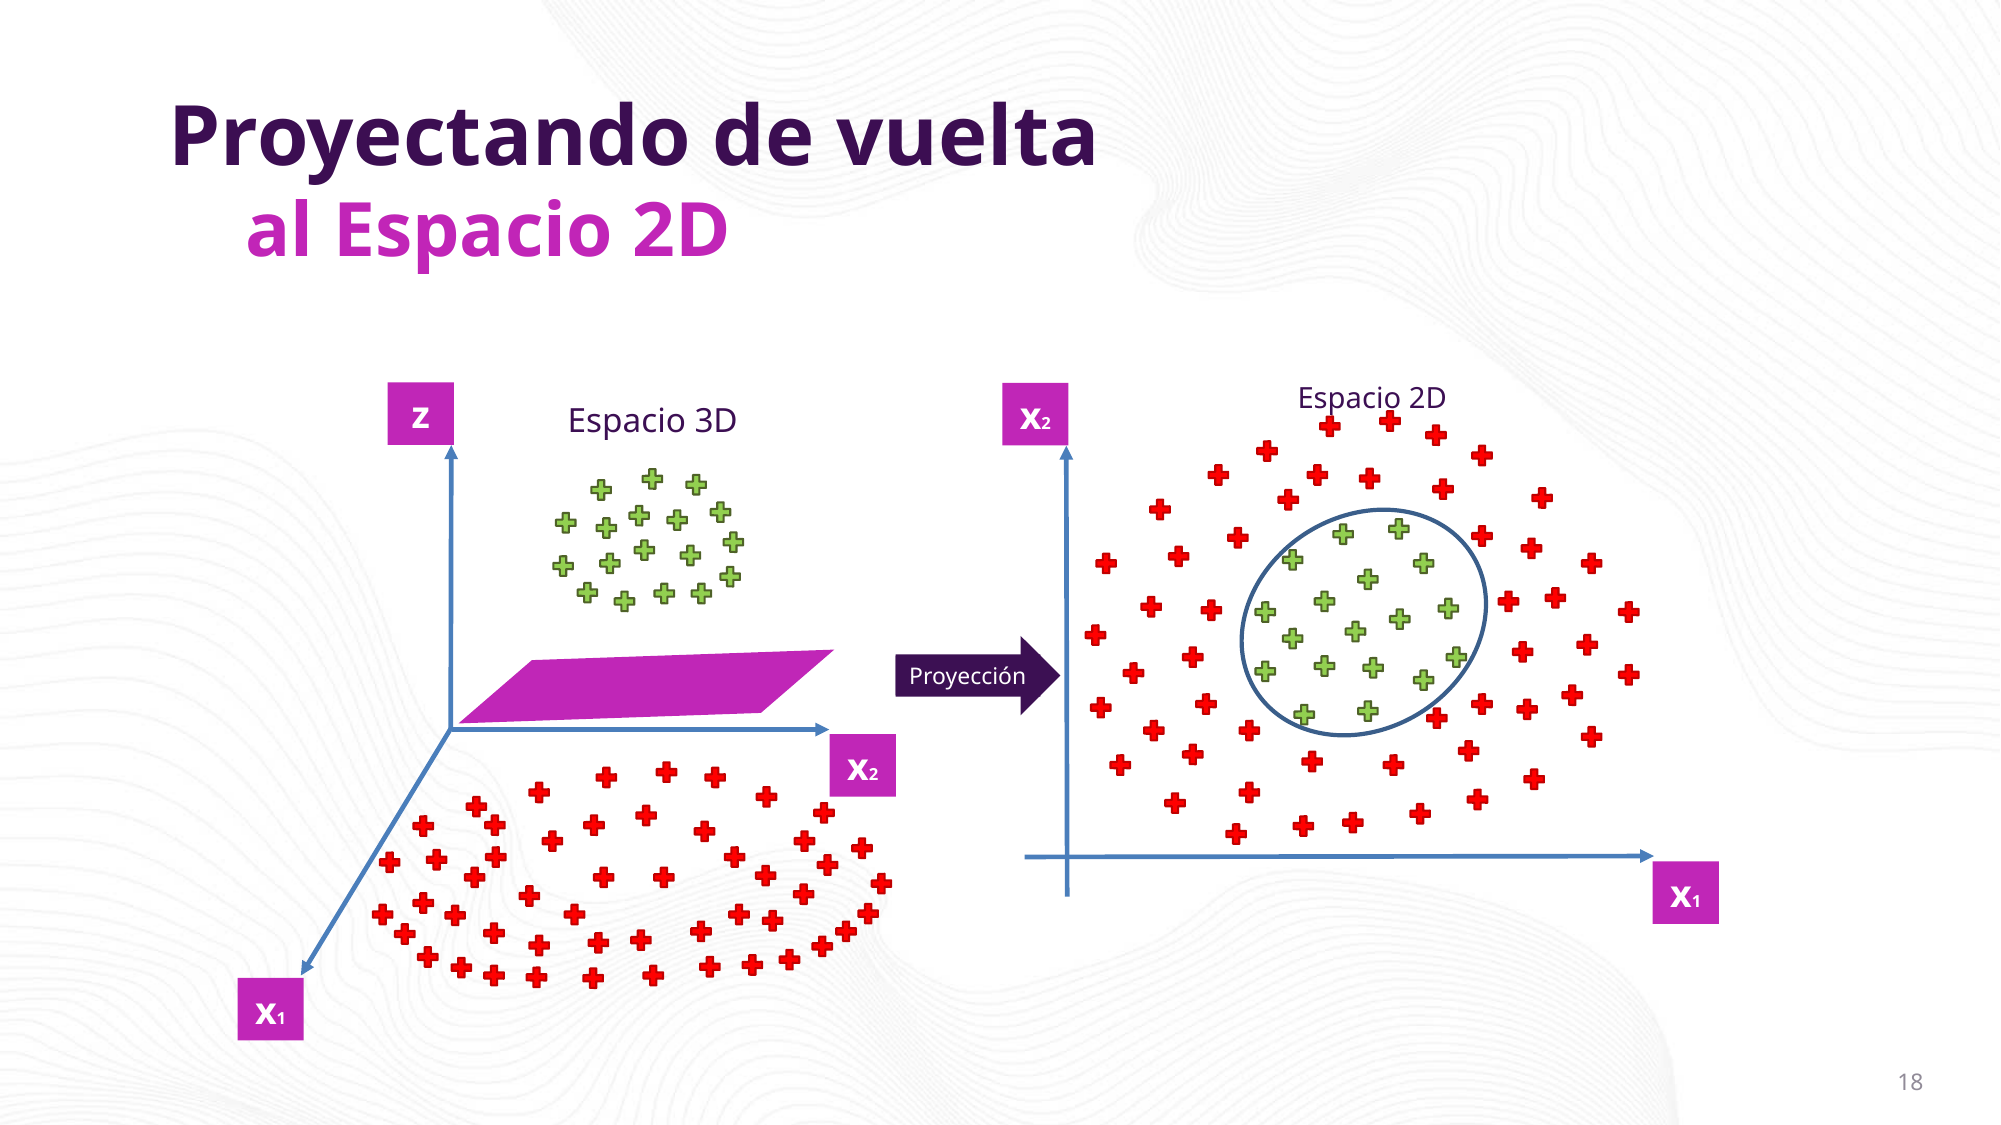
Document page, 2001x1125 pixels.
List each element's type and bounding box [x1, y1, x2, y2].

text_box [387, 382, 454, 445]
text_box [237, 977, 304, 1041]
picture [0, 0, 2000, 1125]
text_box [1002, 382, 1069, 446]
text_box [895, 635, 1061, 716]
text_box [1652, 861, 1719, 924]
text_box [829, 734, 896, 797]
